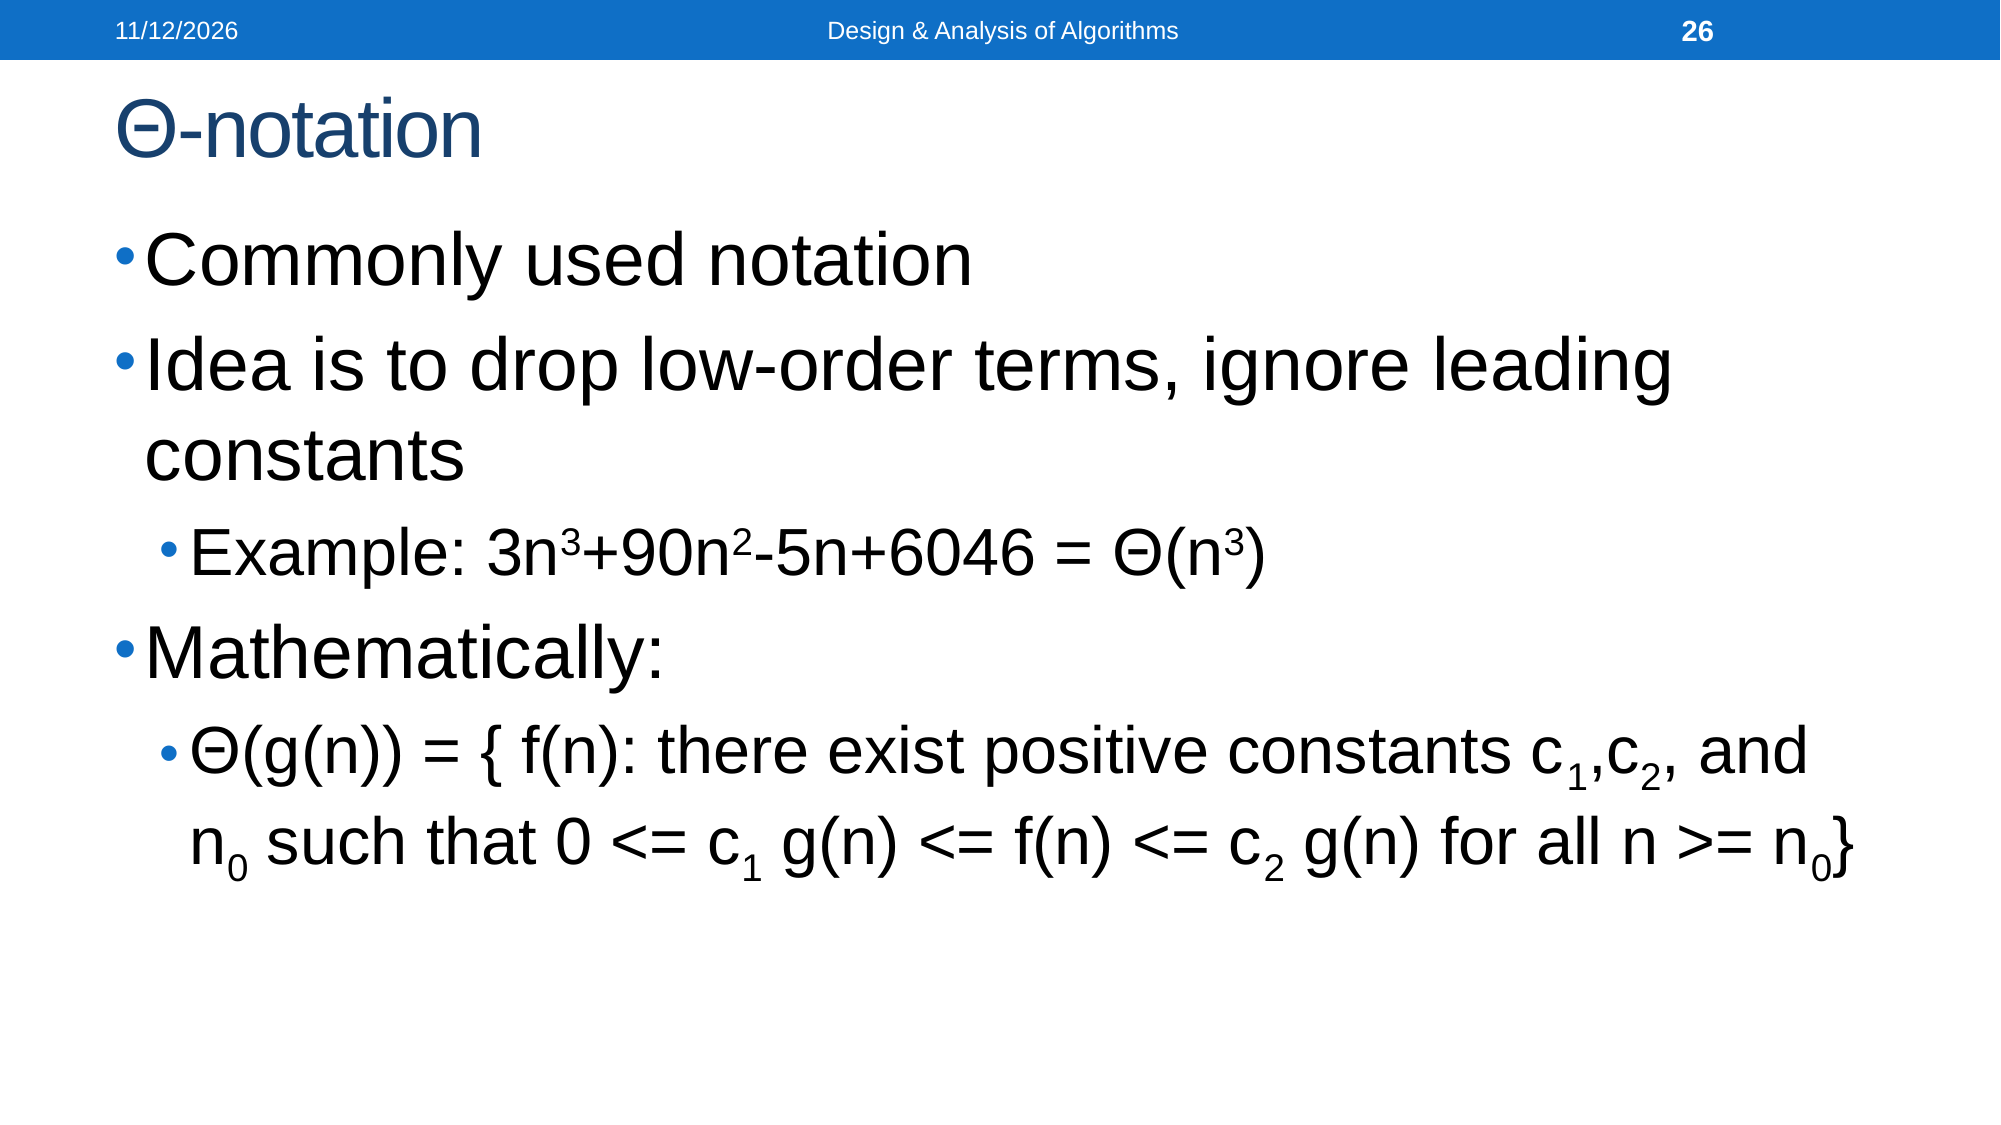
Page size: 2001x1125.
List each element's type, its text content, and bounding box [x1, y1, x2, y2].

list Commonly used notation Idea is to drop low-order terms, ignore leading constants Example: 3n3+90n2-5n+6046 = Θ(n3) Mathematically: Θ(g(n)) = { f(n): there exist positive constants c1,c2, and n0 such that 0 <= c1 g(n) <= f(n) <= c2 g(n) for all n >= n0} [99, 202, 1900, 1043]
title Θ-notation [99, 45, 1900, 202]
slide_number 26 [1666, 3, 1900, 57]
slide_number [99, 3, 338, 57]
footer Design & Analysis of Algorithms [350, 3, 1650, 57]
